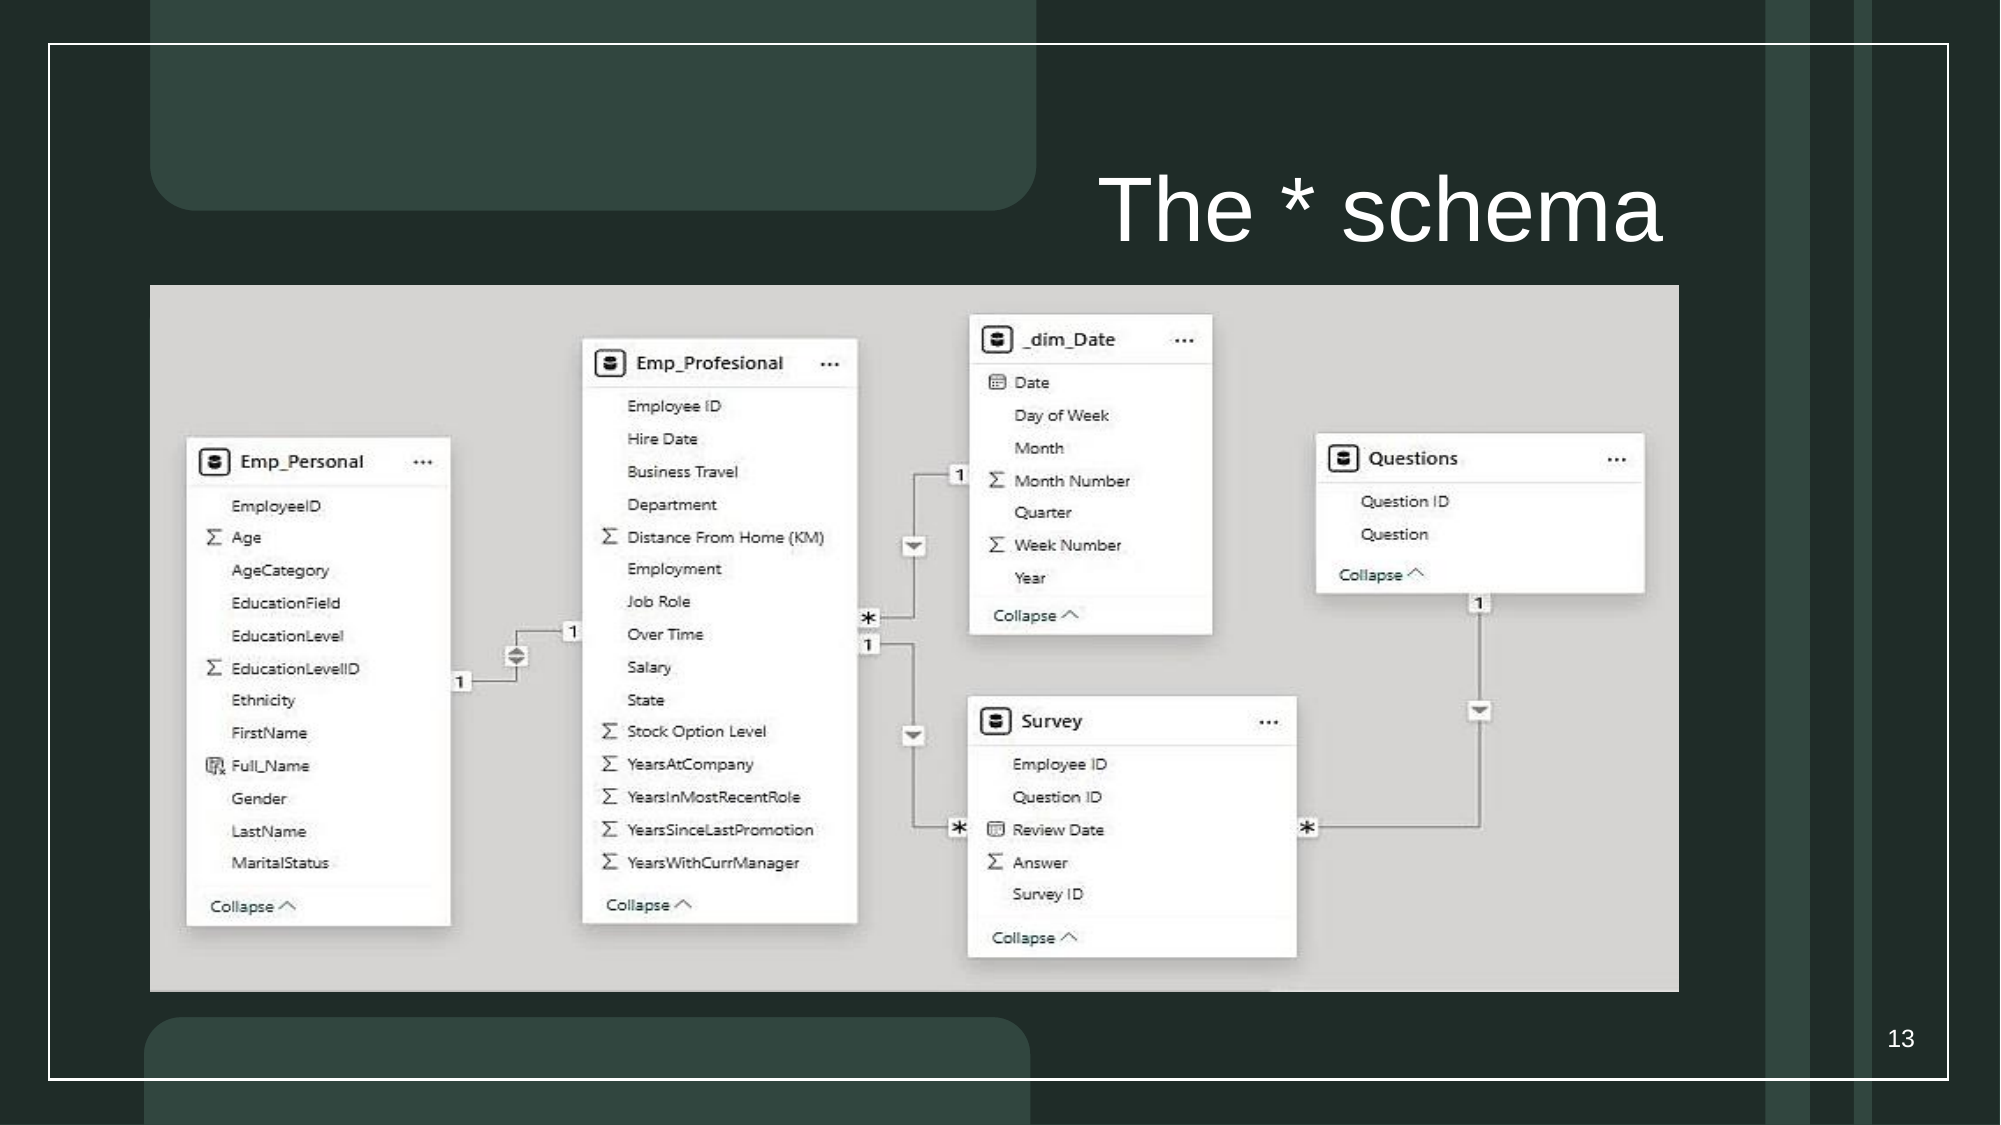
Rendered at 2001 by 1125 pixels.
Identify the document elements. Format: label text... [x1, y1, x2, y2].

title The * schema [1082, 57, 1930, 269]
slide_number 13 [1791, 1008, 1931, 1068]
picture [149, 285, 1679, 992]
